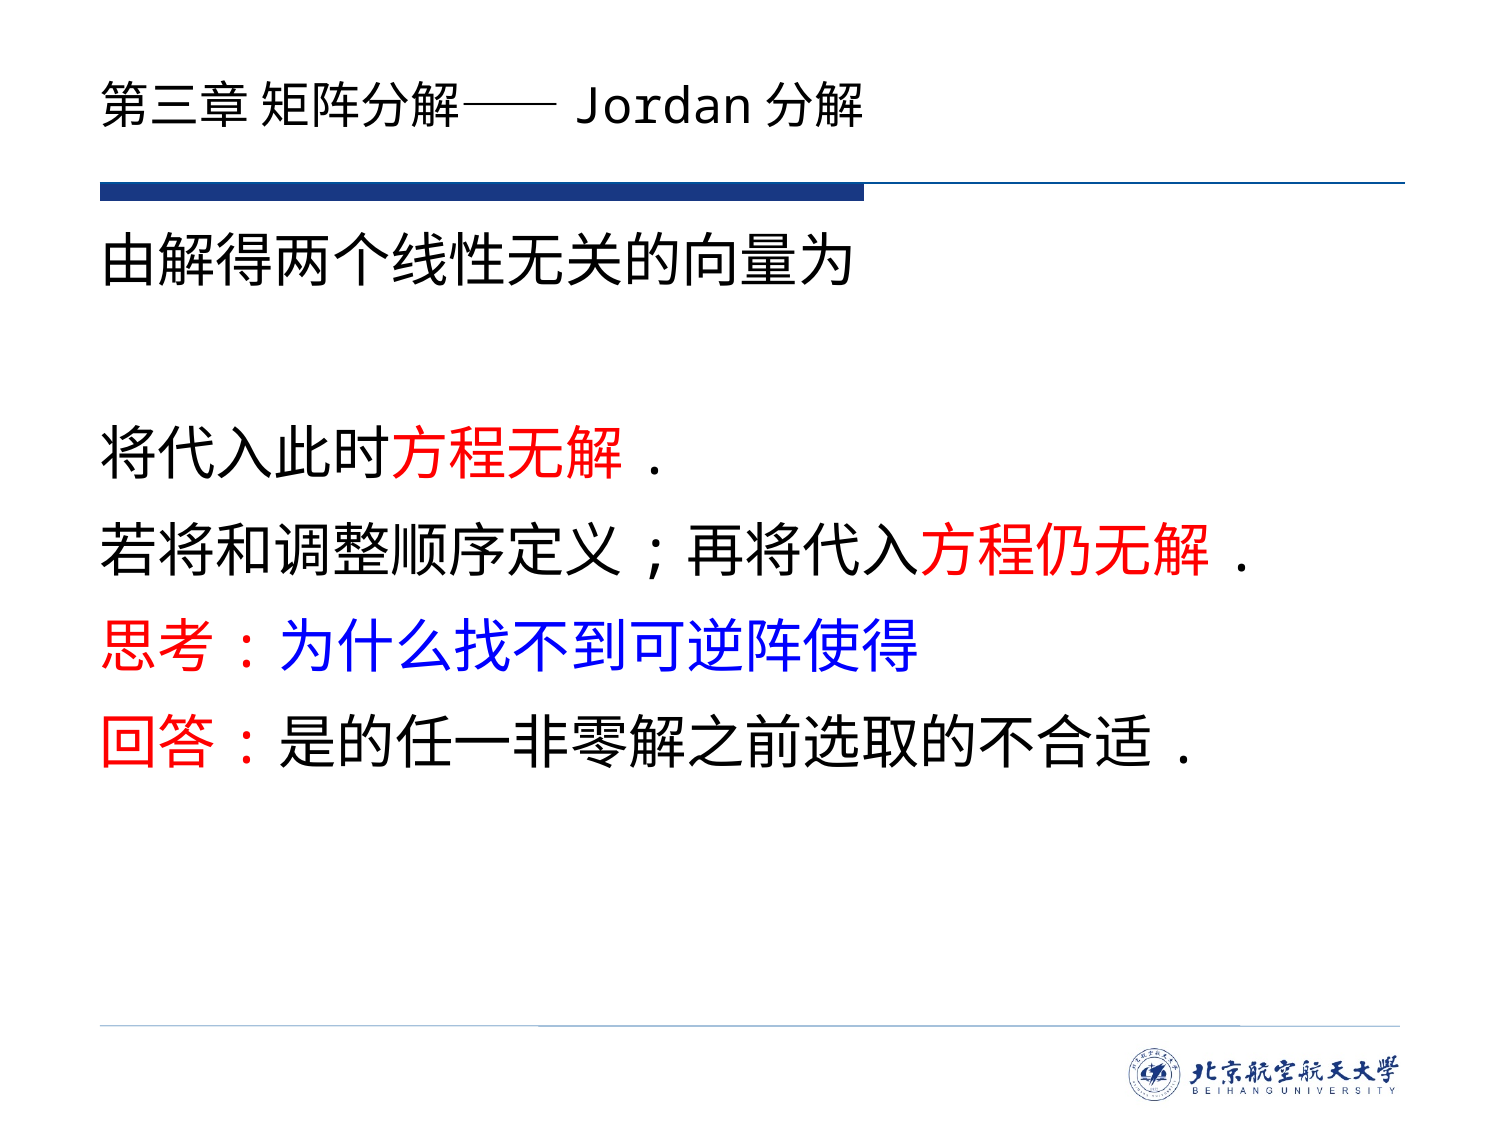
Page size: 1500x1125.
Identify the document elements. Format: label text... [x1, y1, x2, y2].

title 第三章 矩阵分解——Jordan分解 [83, 29, 1397, 141]
picture [1114, 1041, 1412, 1108]
